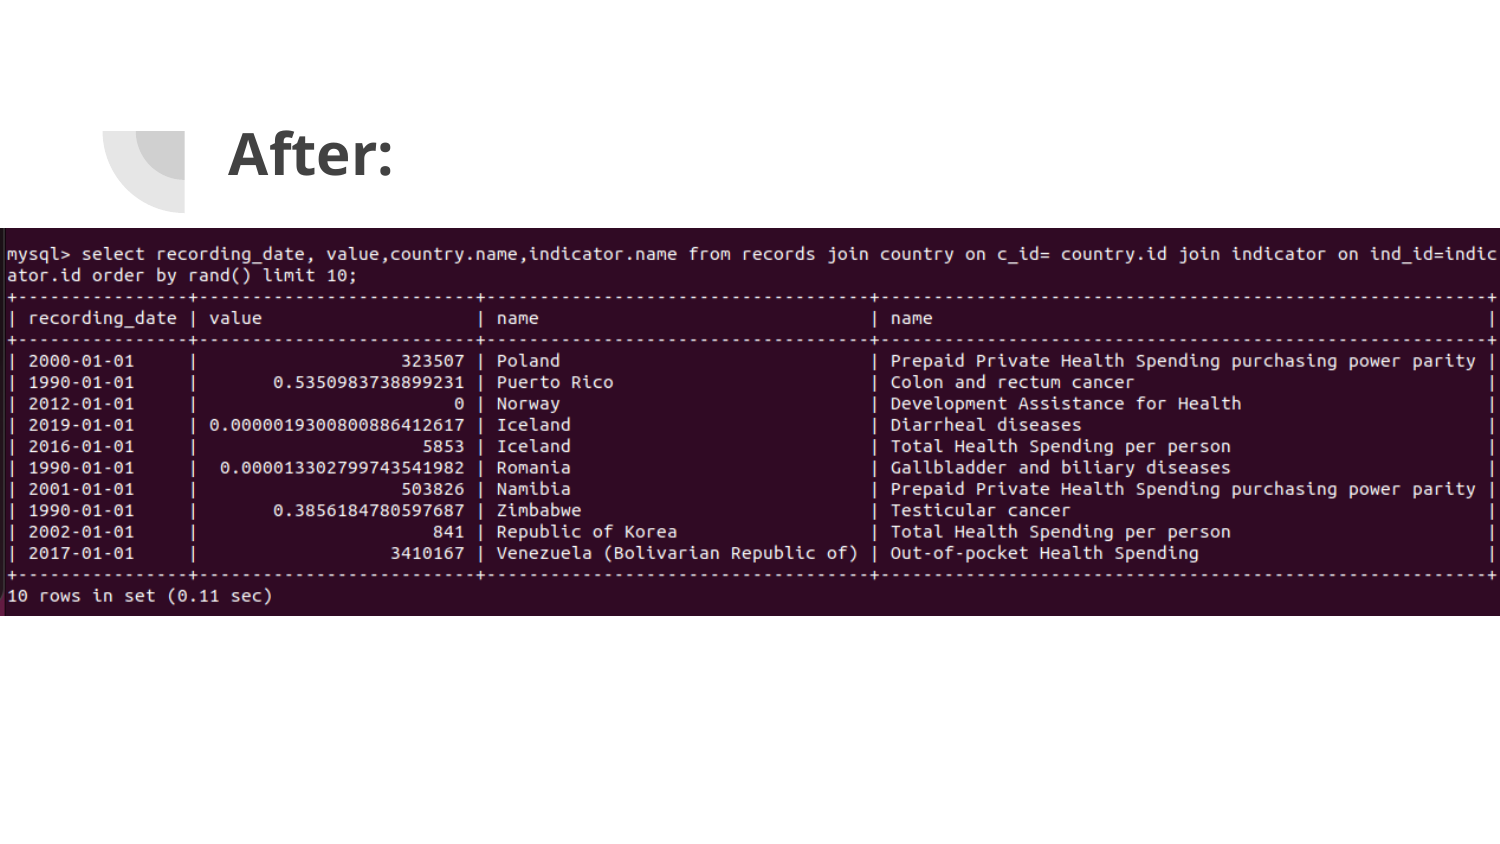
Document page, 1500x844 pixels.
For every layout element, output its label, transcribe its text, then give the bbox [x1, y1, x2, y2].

title After: [213, 98, 1368, 226]
picture [0, 228, 1500, 616]
